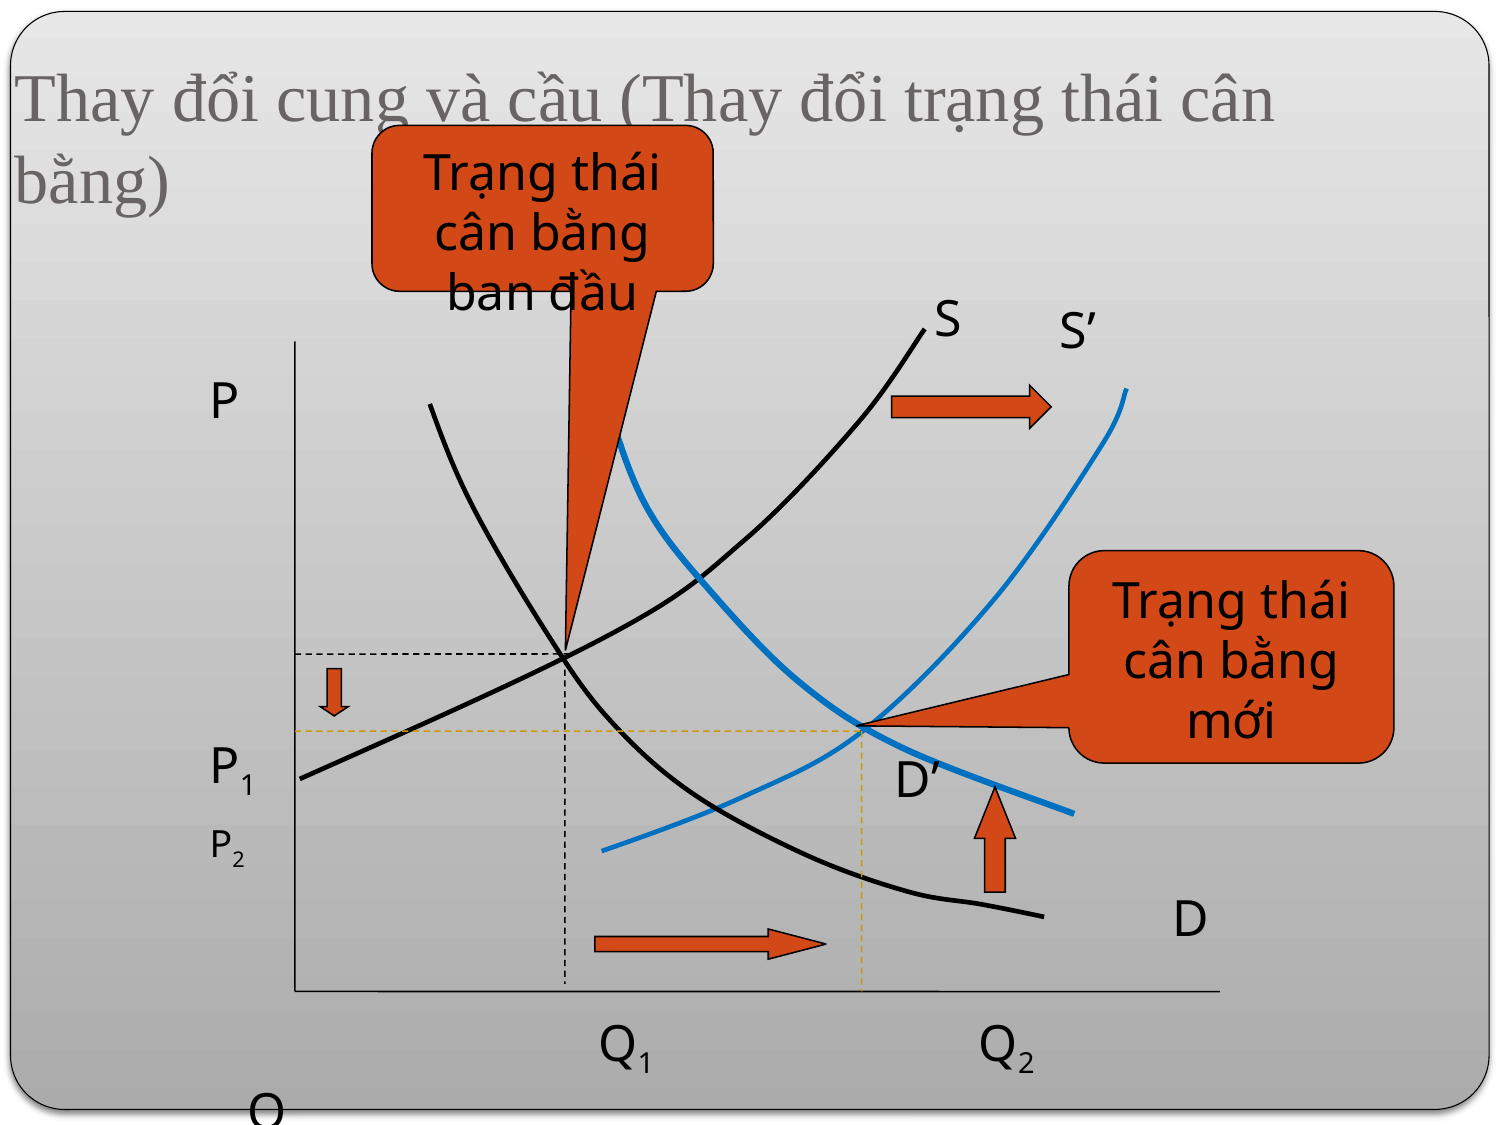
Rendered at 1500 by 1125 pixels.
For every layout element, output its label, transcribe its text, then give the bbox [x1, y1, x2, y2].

title Thay đổi cung và cầu (Thay đổi trạng thái cân bằng) [0, 45, 1350, 233]
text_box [194, 125, 1395, 1080]
